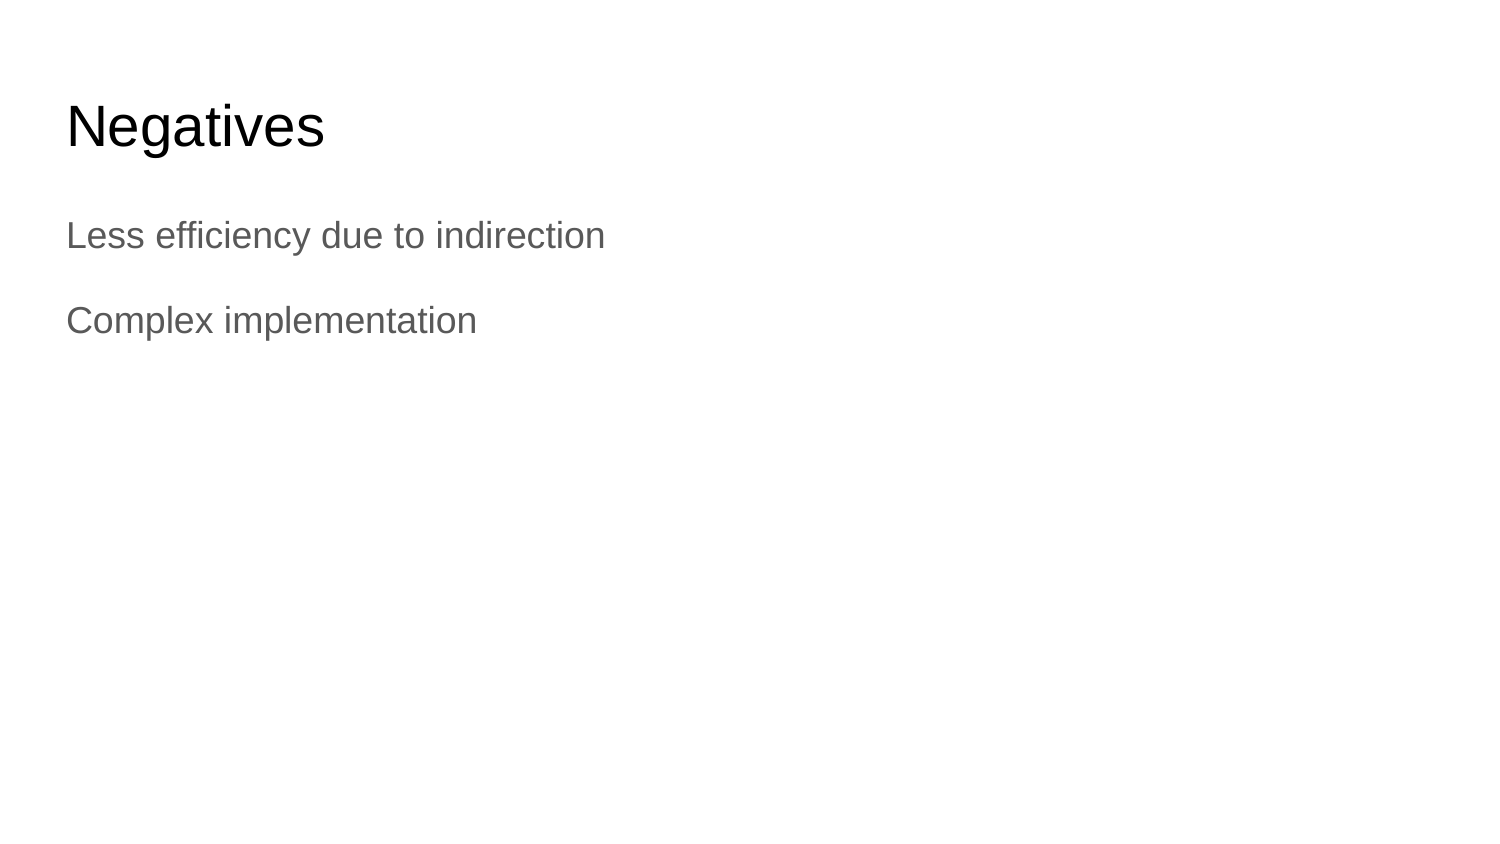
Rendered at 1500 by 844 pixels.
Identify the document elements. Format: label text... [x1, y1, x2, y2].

list Less efficiency due to indirection Complex implementation [51, 189, 1449, 750]
title Negatives [51, 72, 1449, 167]
